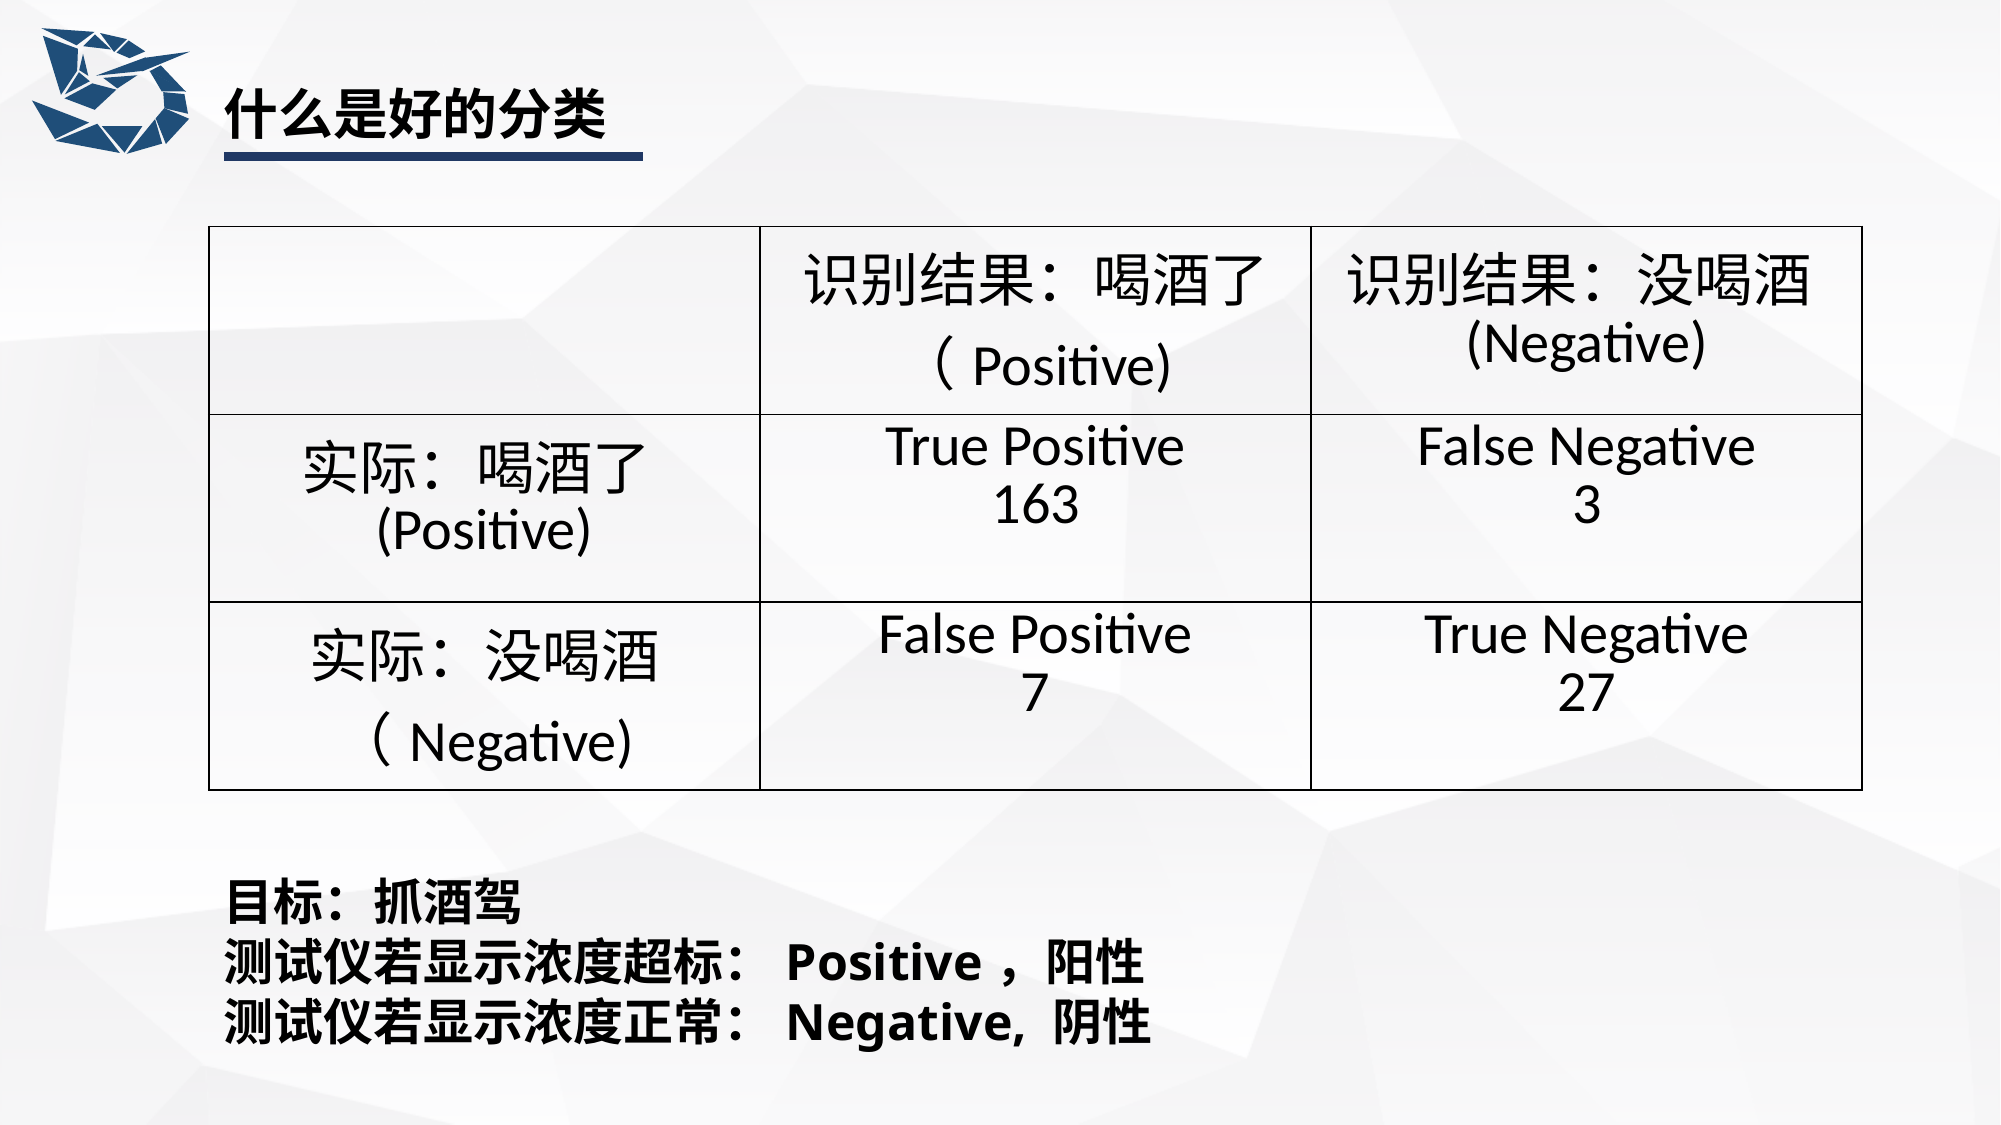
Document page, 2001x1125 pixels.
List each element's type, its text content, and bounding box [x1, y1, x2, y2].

table_header 识别结果：喝酒了（Positive) [761, 227, 1310, 414]
table_cell False Negative 3 [1312, 415, 1861, 601]
table_header [210, 227, 759, 414]
text_box 目标：抓酒驾 测试仪若显示浓度超标：Positive，阳性 测试仪若显示浓度正常：Negative, 阴性 [208, 862, 1174, 1058]
table_cell True Negative 27 [1312, 603, 1861, 789]
table_header 识别结果：没喝酒(Negative) [1312, 227, 1861, 414]
table_cell 实际：喝酒了(Positive) [210, 415, 759, 601]
title 什么是好的分类 [208, 79, 1067, 154]
table_cell False Positive 7 [761, 603, 1310, 789]
table_cell 实际：没喝酒（Negative) [210, 603, 759, 789]
picture [0, 0, 2001, 1125]
table_cell True Positive 163 [761, 415, 1310, 601]
